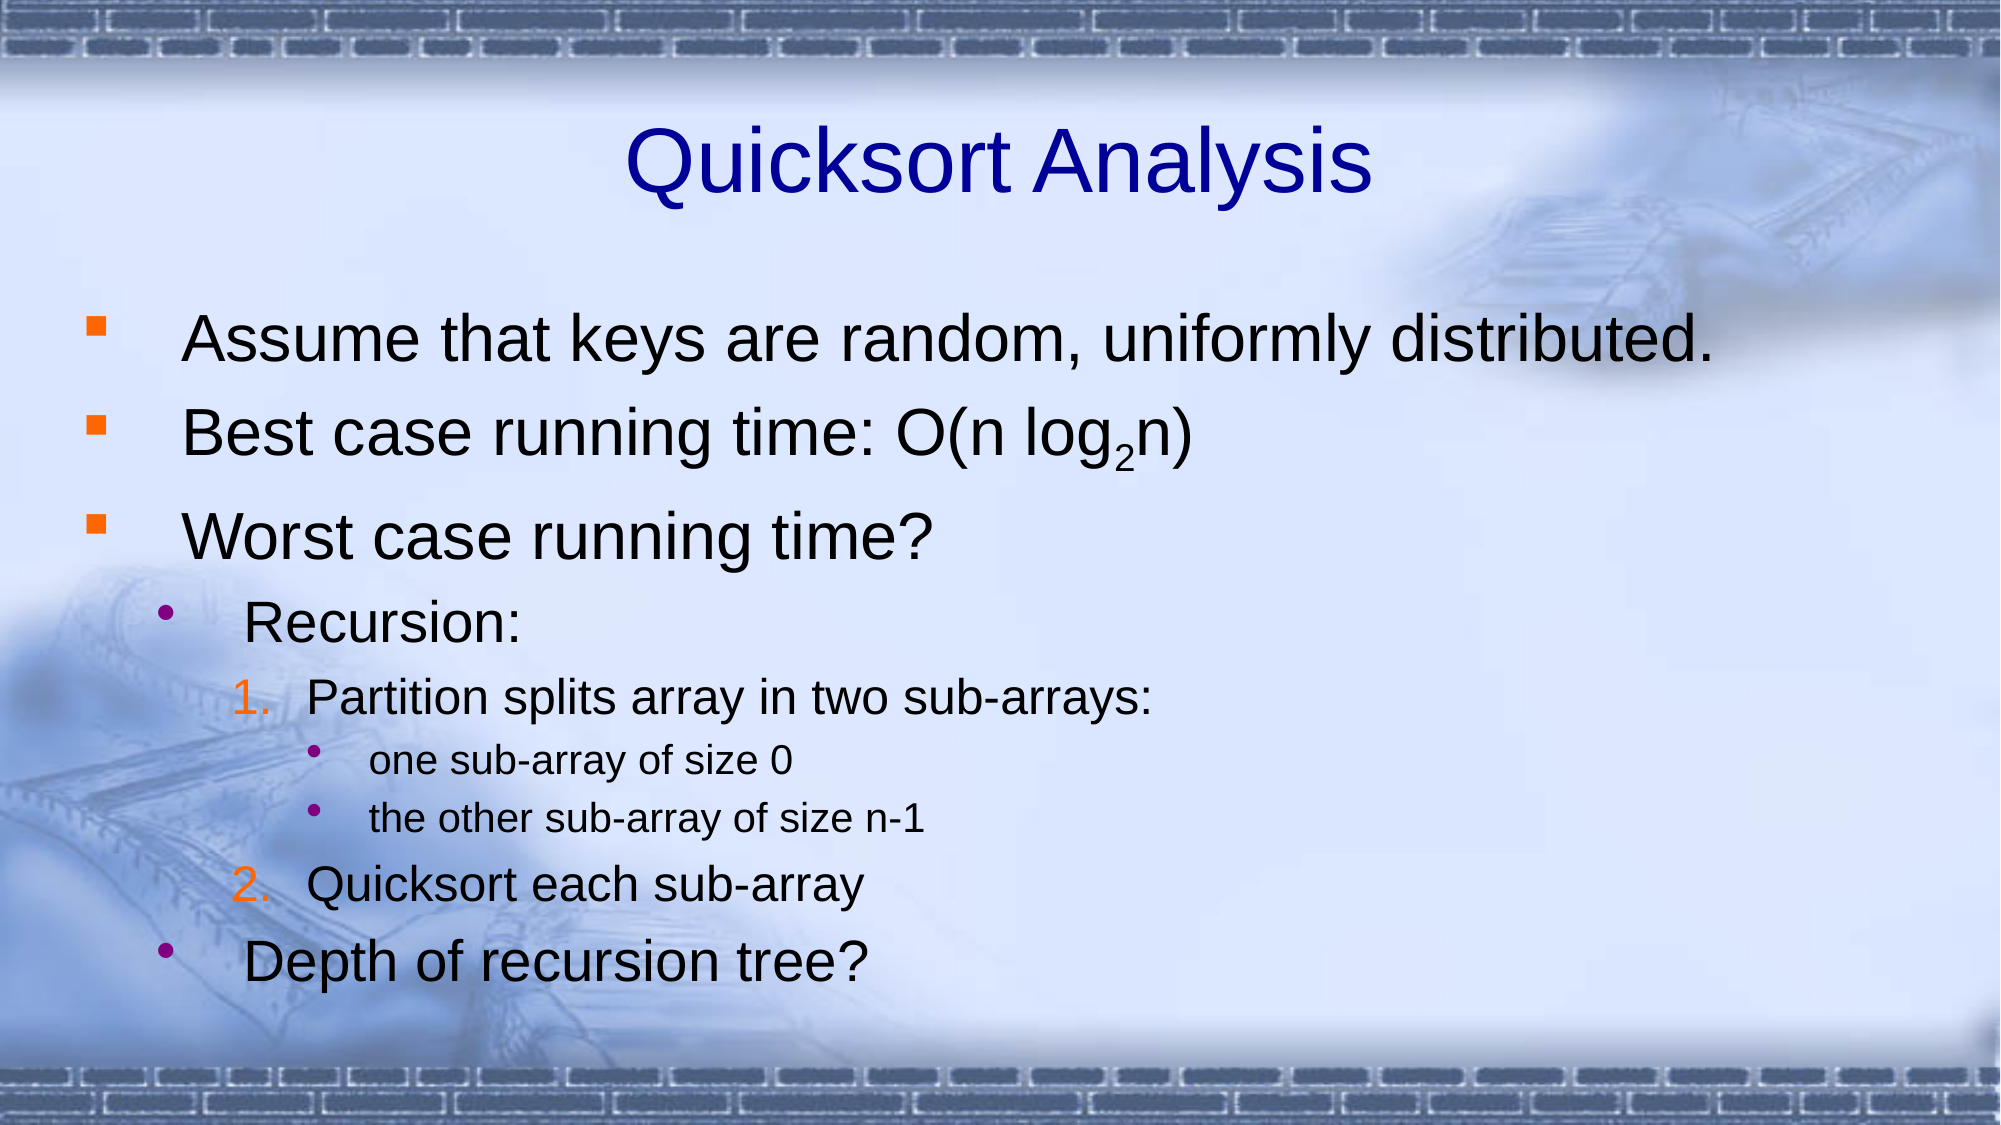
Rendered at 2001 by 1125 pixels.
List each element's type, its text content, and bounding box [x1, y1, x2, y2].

title Quicksort Analysis [65, 62, 1934, 250]
list Assume that keys are random, uniformly distributed. Best case running time: O(n log2n) Worst case running time? Recursion: Partition splits array in two sub-arrays: one sub-array of size 0 the other sub-array of size n-1 Quicksort each sub-array Depth of recursion tree? [65, 287, 1934, 988]
picture [0, 0, 2001, 1125]
